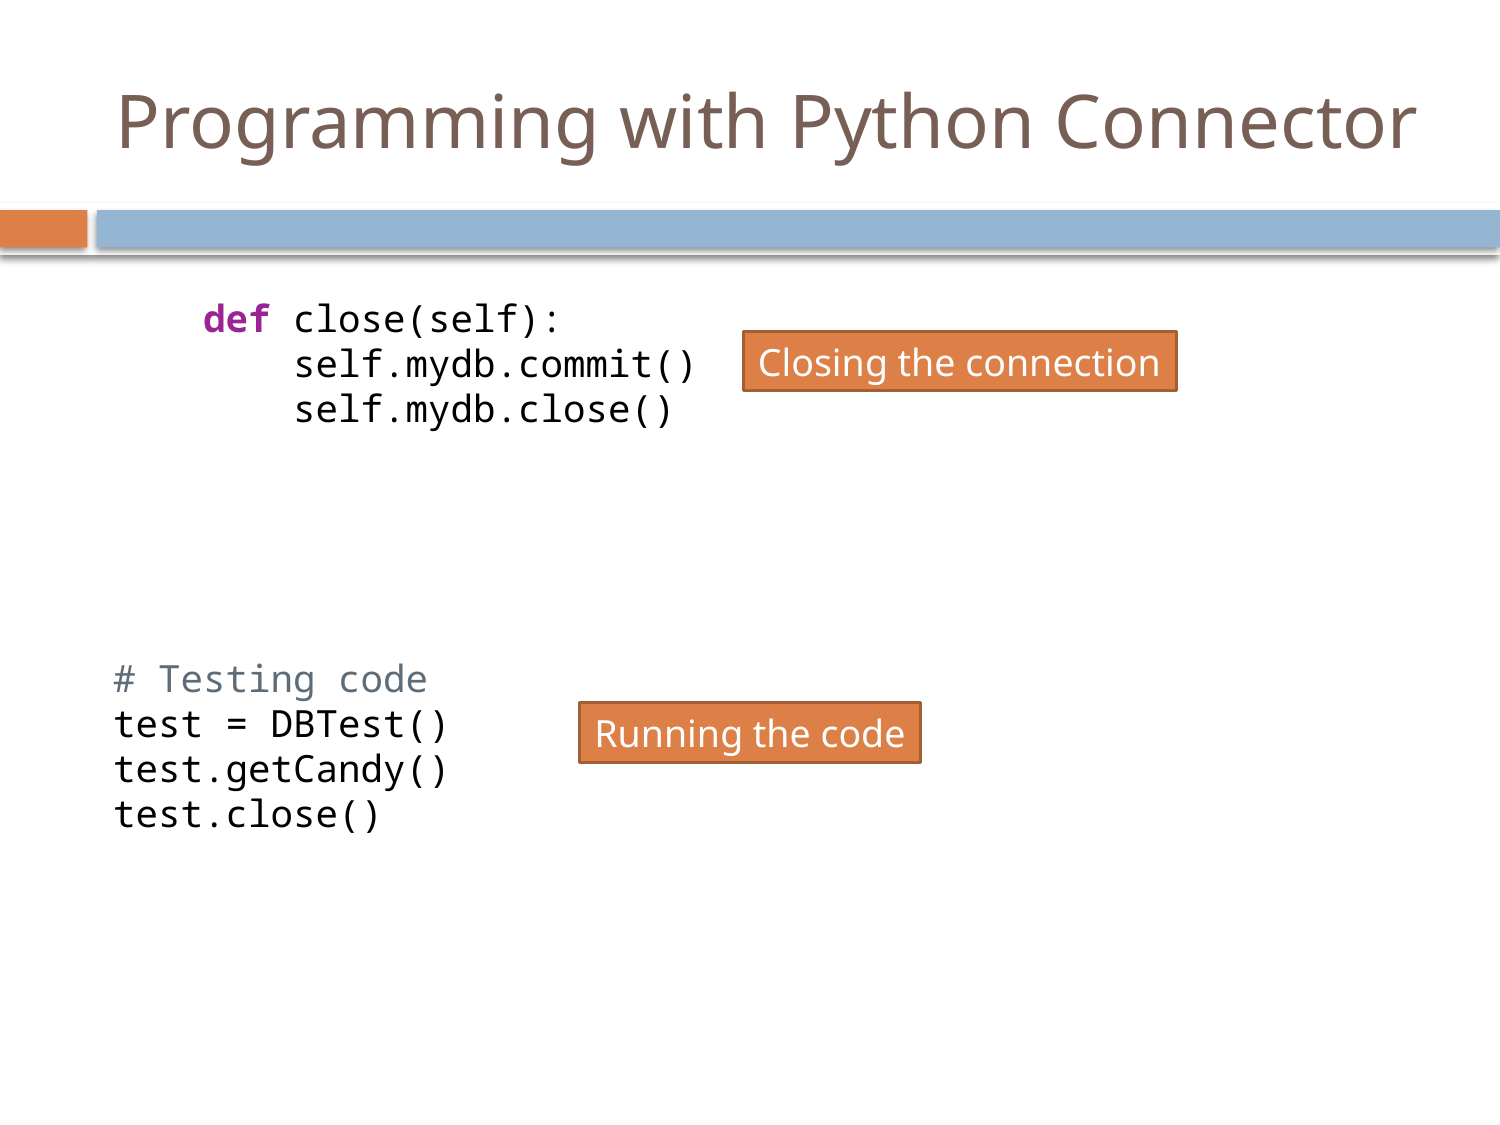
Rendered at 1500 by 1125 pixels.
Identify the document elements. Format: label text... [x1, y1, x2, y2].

text_box def close(self): self.mydb.commit() self.mydb.close() # Testing code test = DBTest() test.getCandy() test.close() [98, 287, 1436, 888]
title Programming with Python Connector [100, 37, 1438, 200]
